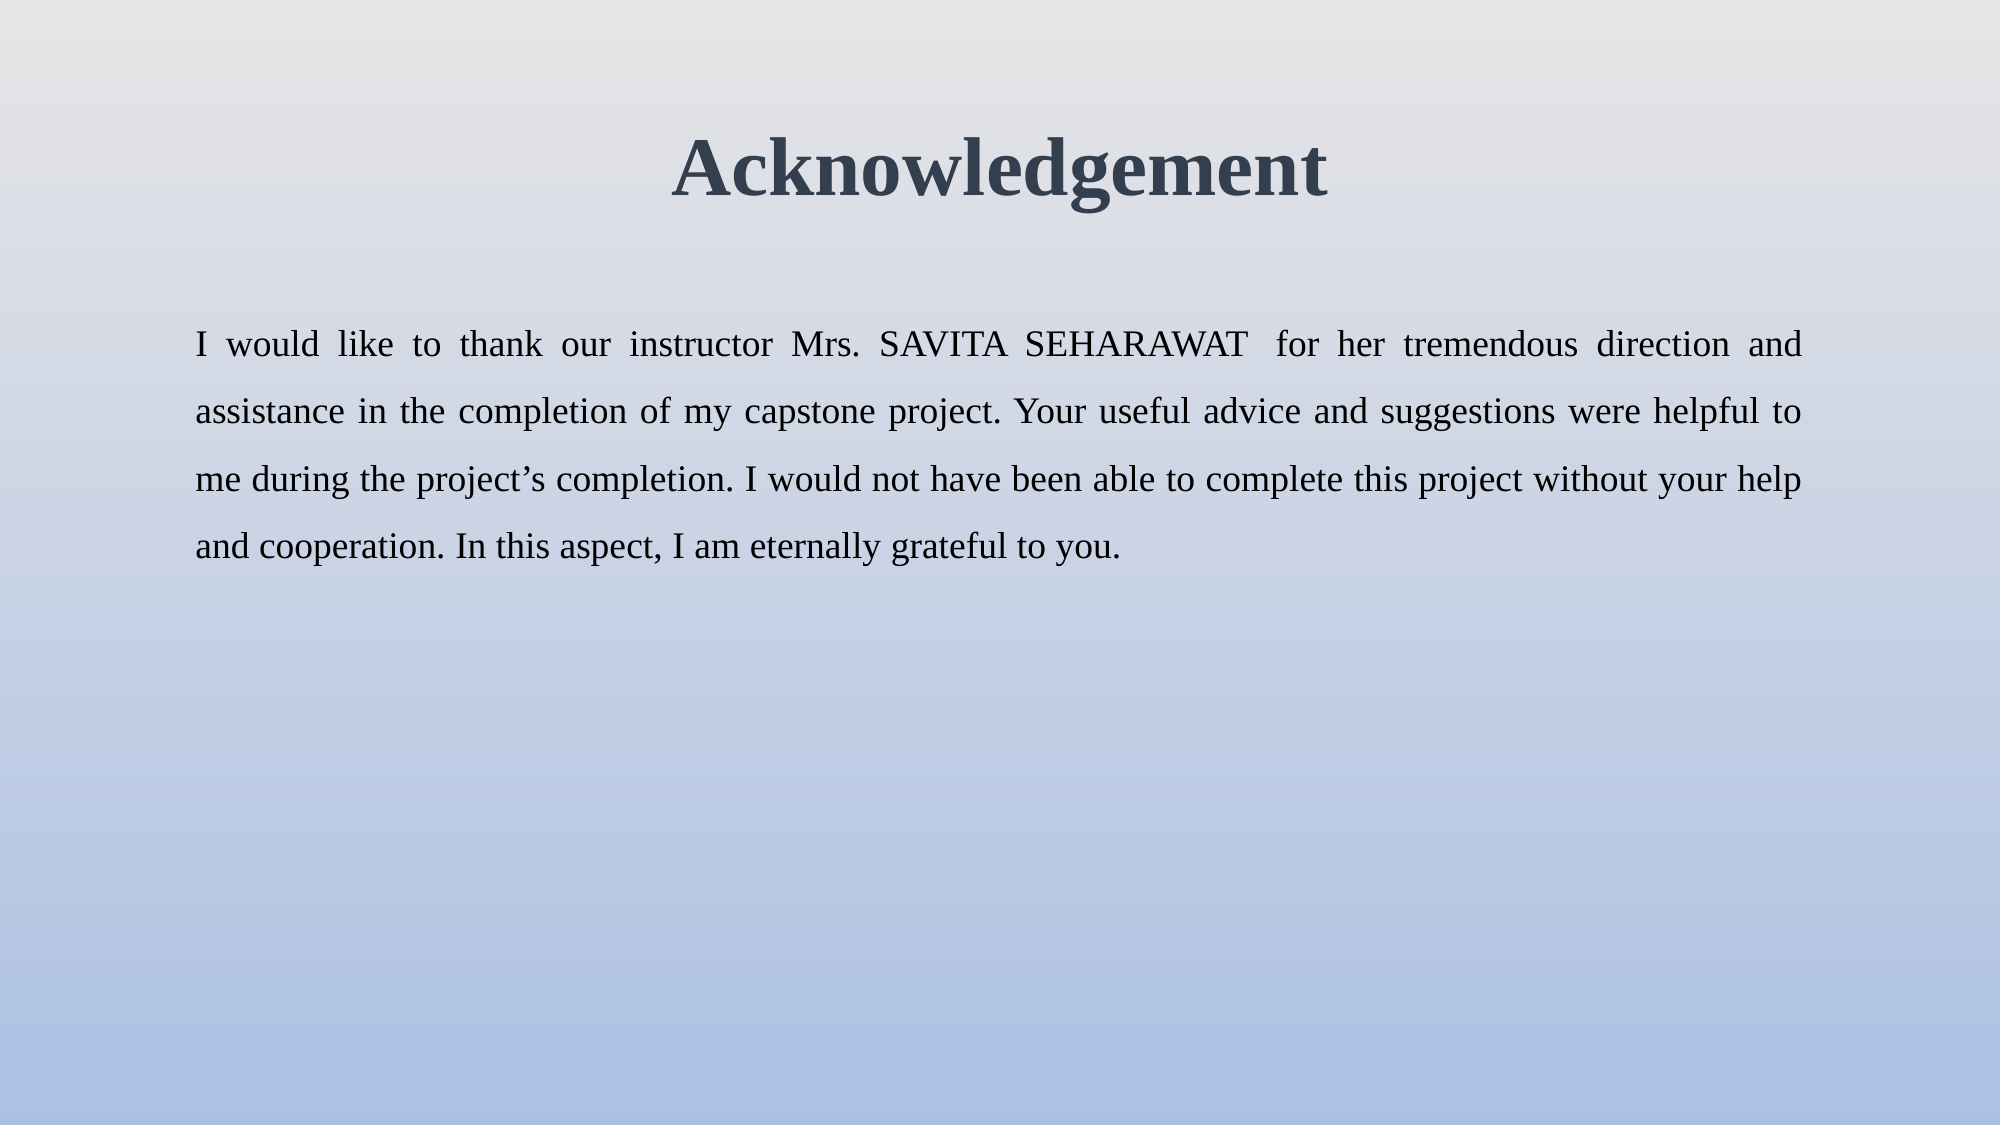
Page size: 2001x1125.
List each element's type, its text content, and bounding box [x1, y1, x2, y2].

list I would like to thank our instructor Mrs. SAVITA SEHARAWAT for her tremendous direction and assistance in the completion of my capstone project. Your useful advice and suggestions were helpful to me during the project’s completion. I would not have been able to complete this project without your help and cooperation. In this aspect, I am eternally grateful to you. [180, 288, 1820, 1003]
title Acknowledgement [137, 59, 1863, 278]
